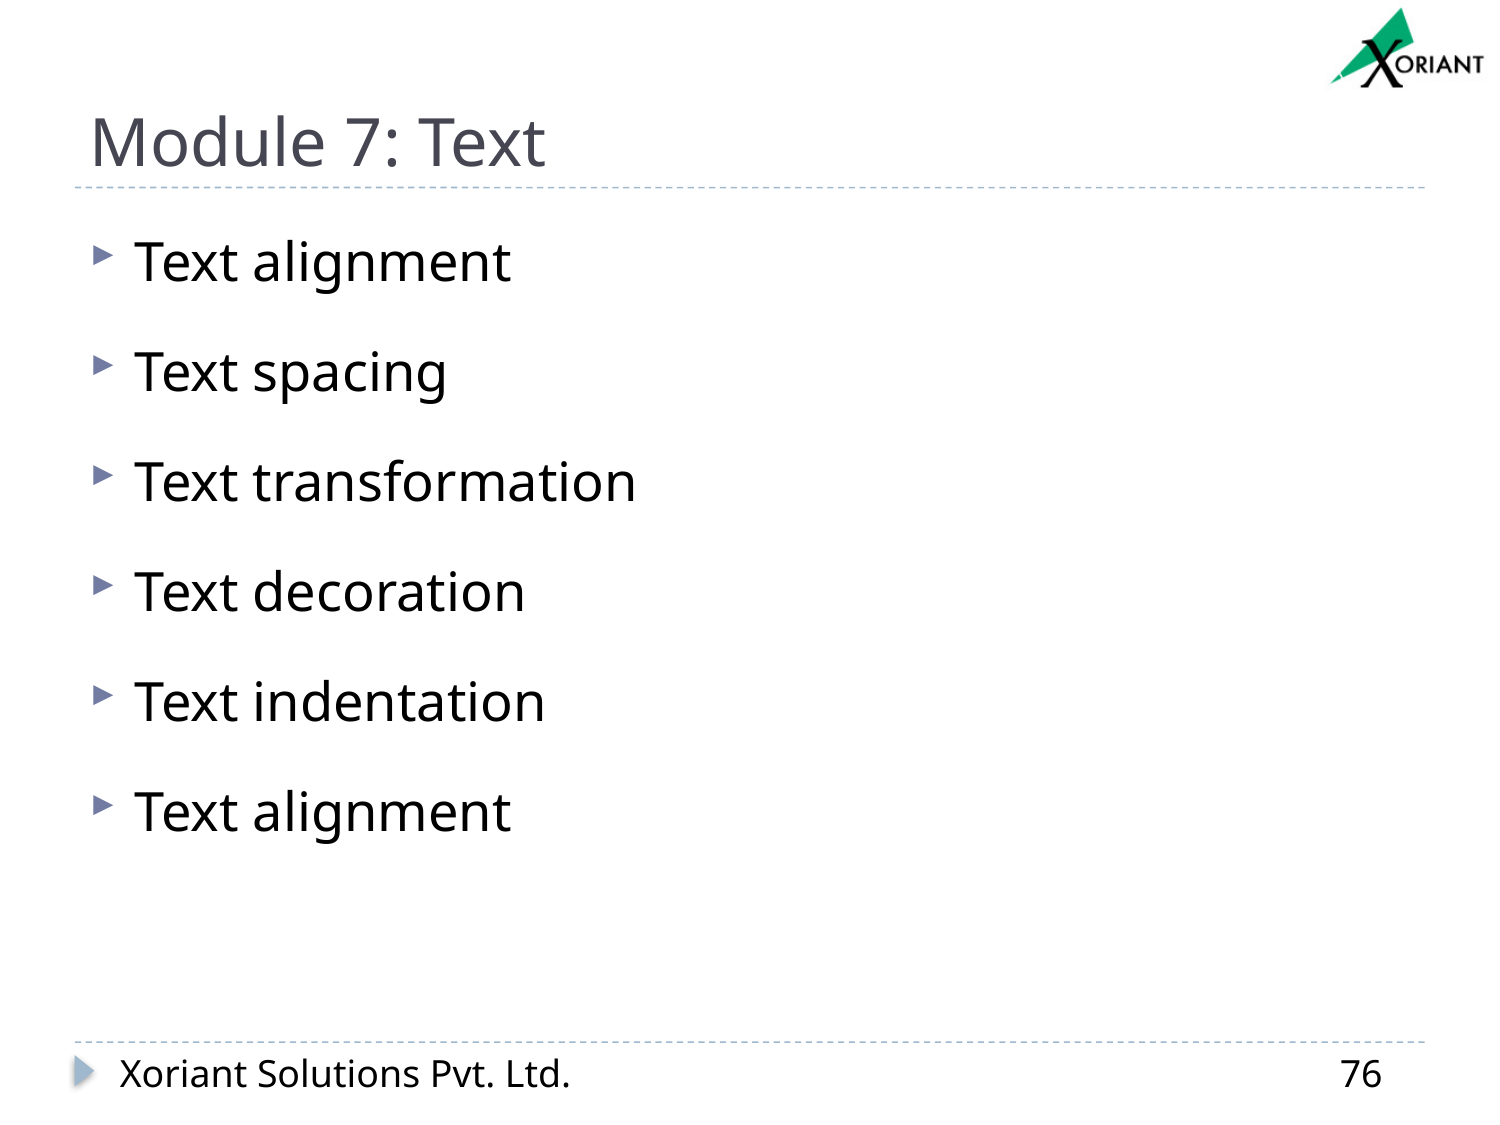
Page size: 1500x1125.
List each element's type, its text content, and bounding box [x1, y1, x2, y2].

picture [1325, 0, 1500, 91]
slide_number 76 [1325, 1042, 1425, 1103]
footer Xoriant Solutions Pvt. Ltd. [105, 1042, 675, 1103]
title Module 7: Text [75, 24, 1425, 187]
list Text alignment Text spacing Text transformation Text decoration Text indentation Text alignment [75, 187, 1425, 998]
